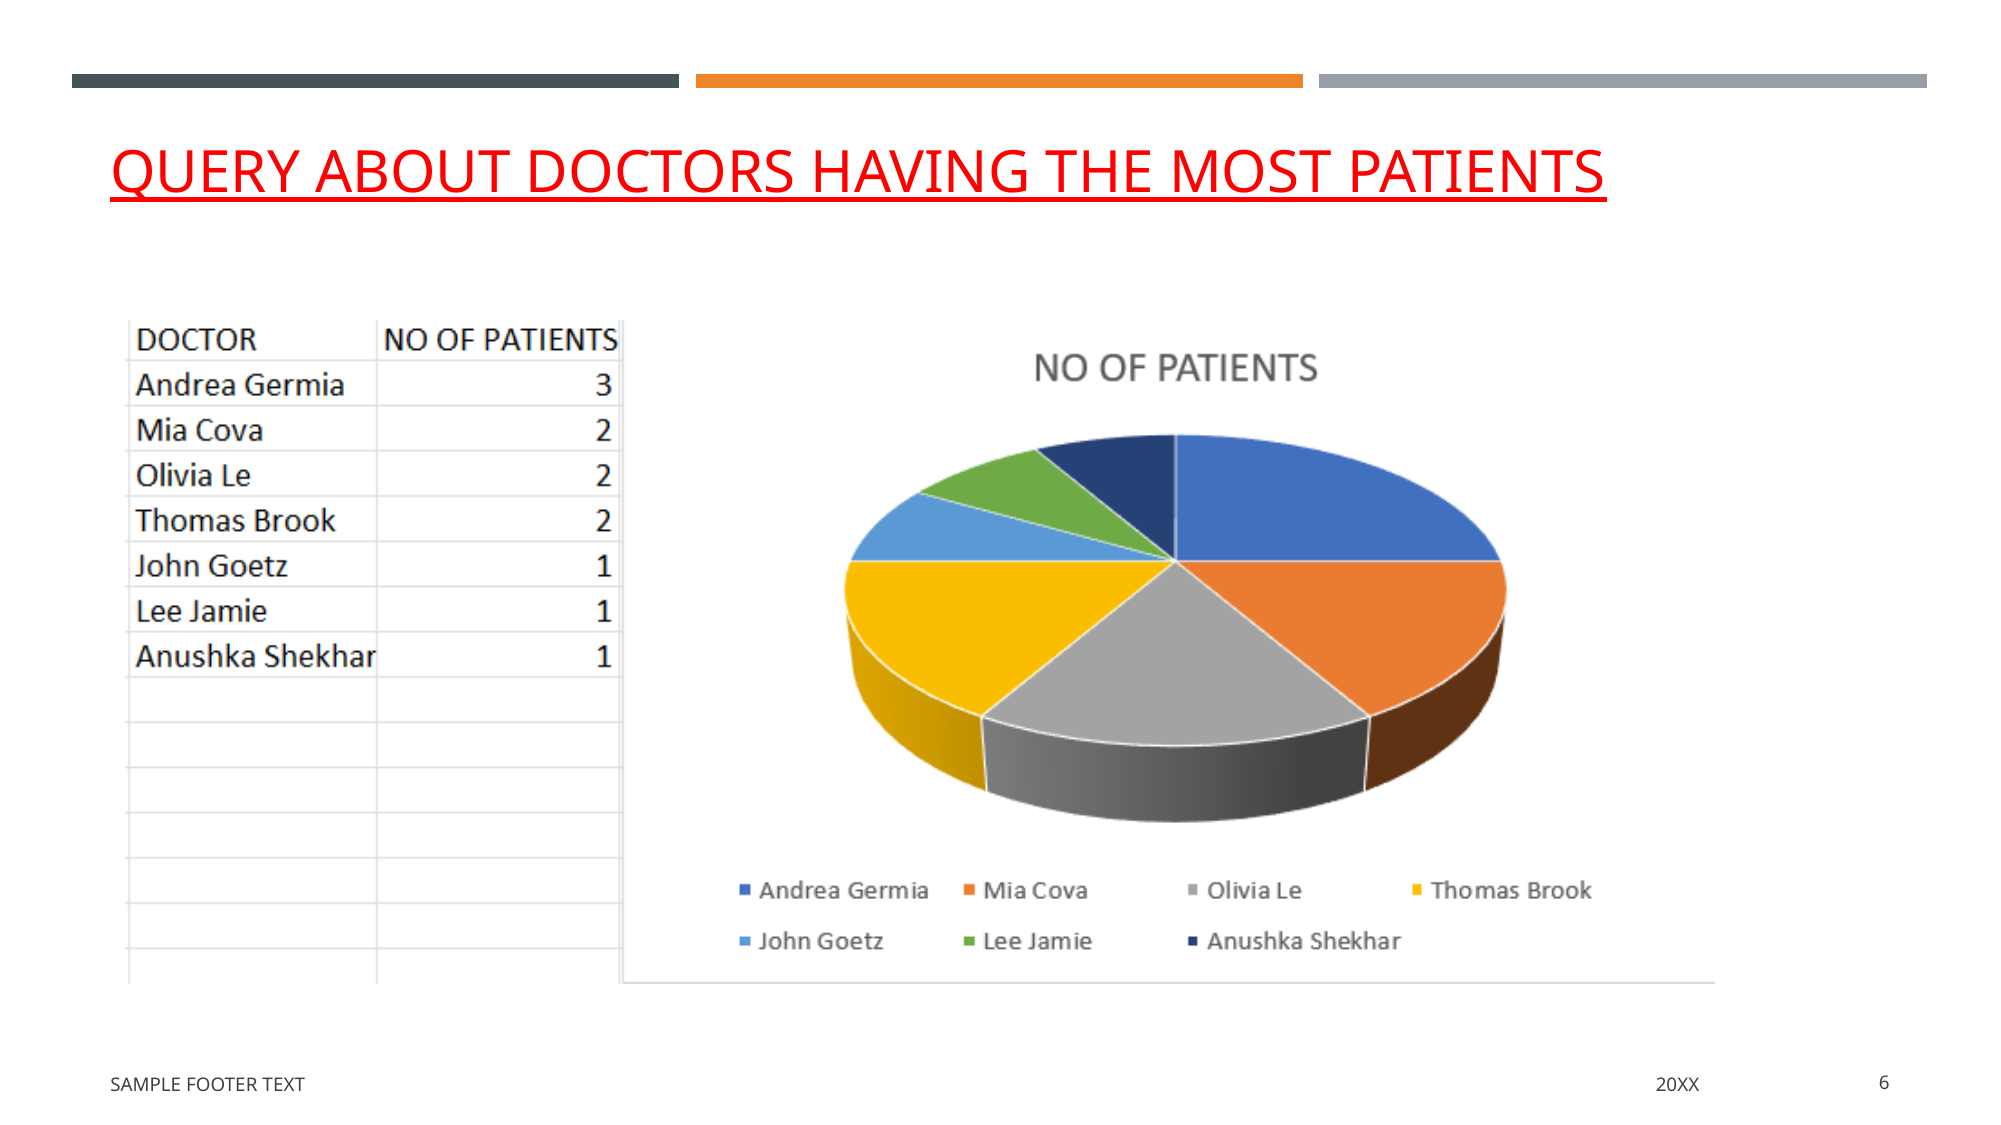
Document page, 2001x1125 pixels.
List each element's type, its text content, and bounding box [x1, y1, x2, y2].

slide_number 20XX [1247, 1053, 1715, 1114]
slide_number 6 [1732, 1053, 1905, 1114]
title Query about doctors having the most patients [95, 120, 1905, 282]
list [124, 320, 1715, 985]
footer Sample Footer Text [95, 1053, 1230, 1114]
